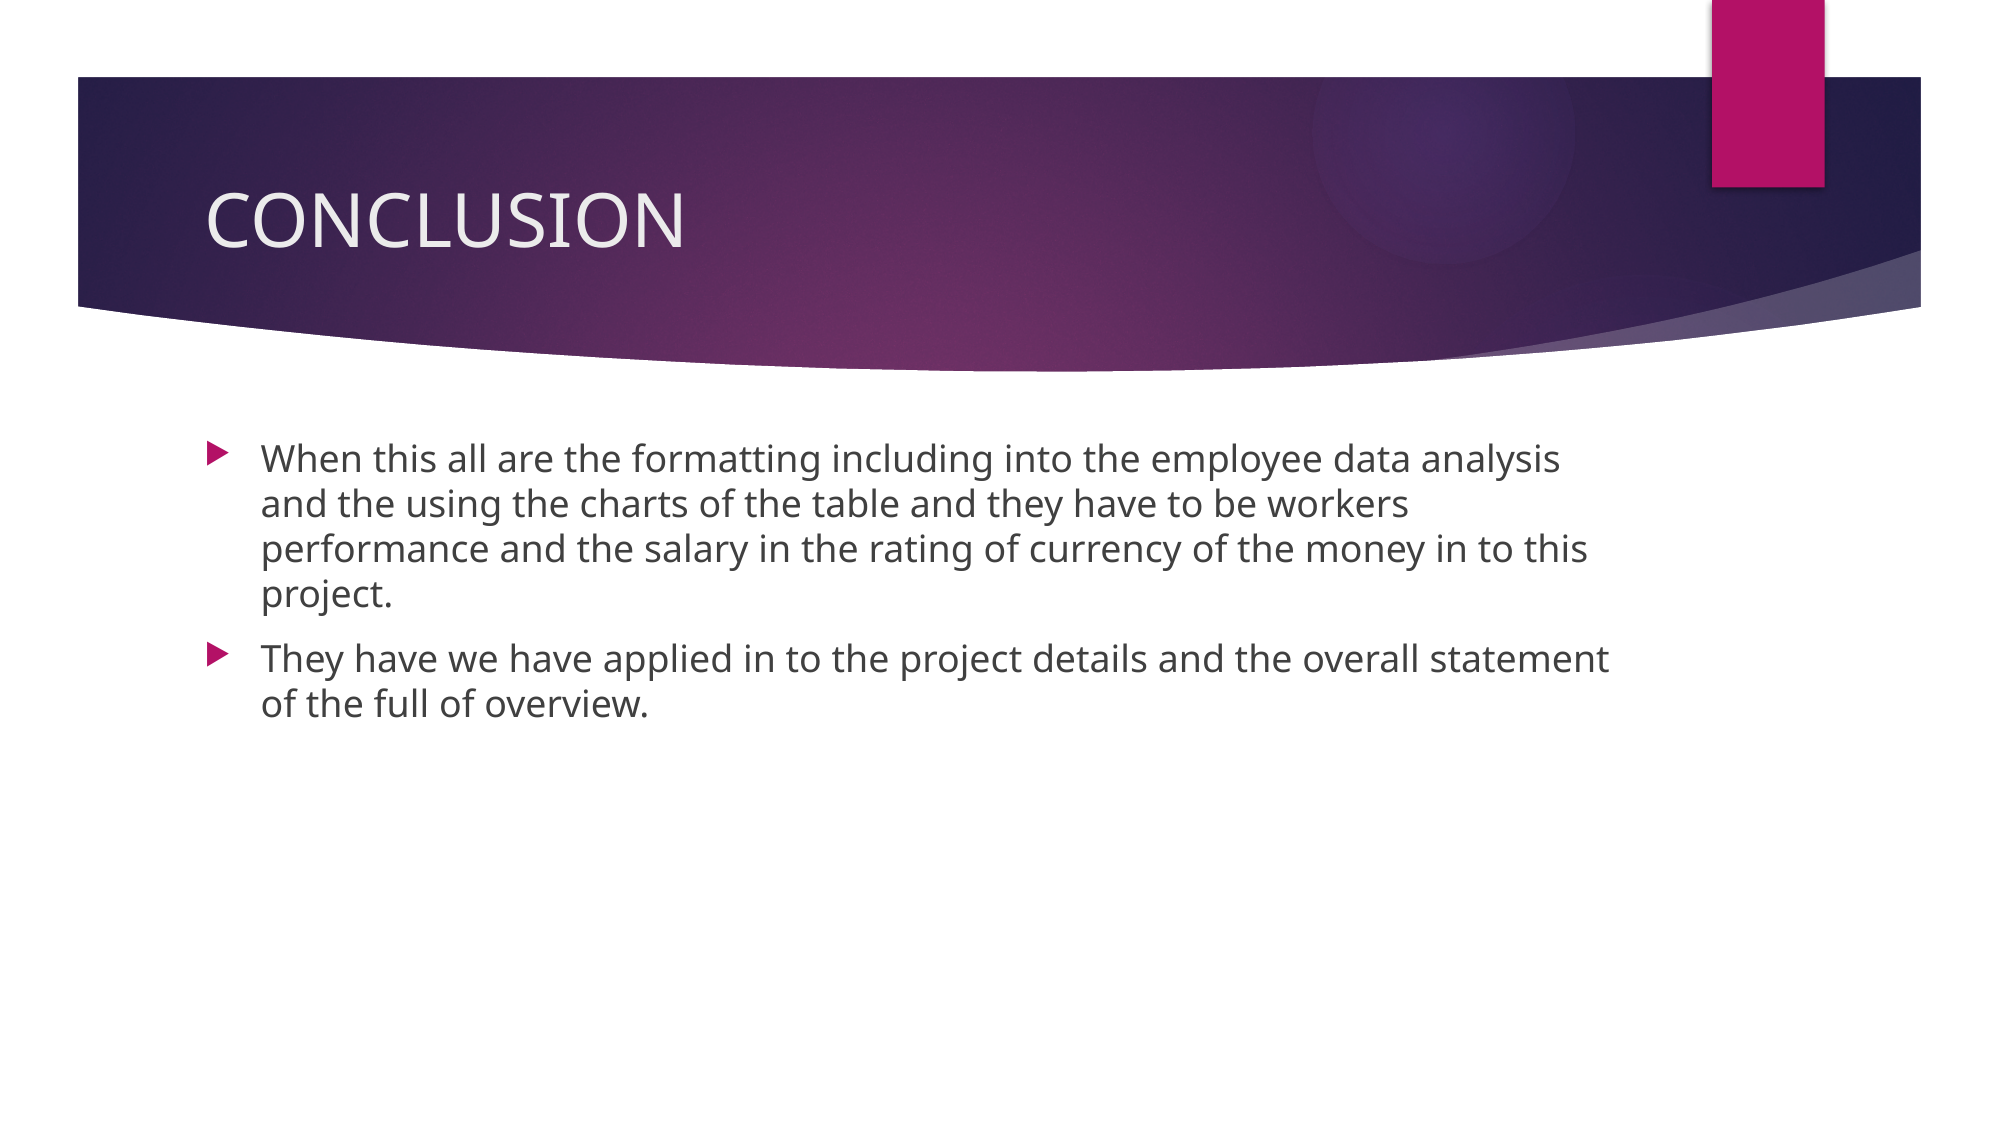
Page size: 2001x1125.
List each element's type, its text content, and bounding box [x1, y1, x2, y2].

list When this all are the formatting including into the employee data analysis and the using the charts of the table and they have to be workers performance and the salary in the rating of currency of the money in to this project. They have we have applied in to the project details and the overall statement of the full of overview. [189, 427, 1638, 988]
title CONCLUSION [189, 159, 1627, 276]
